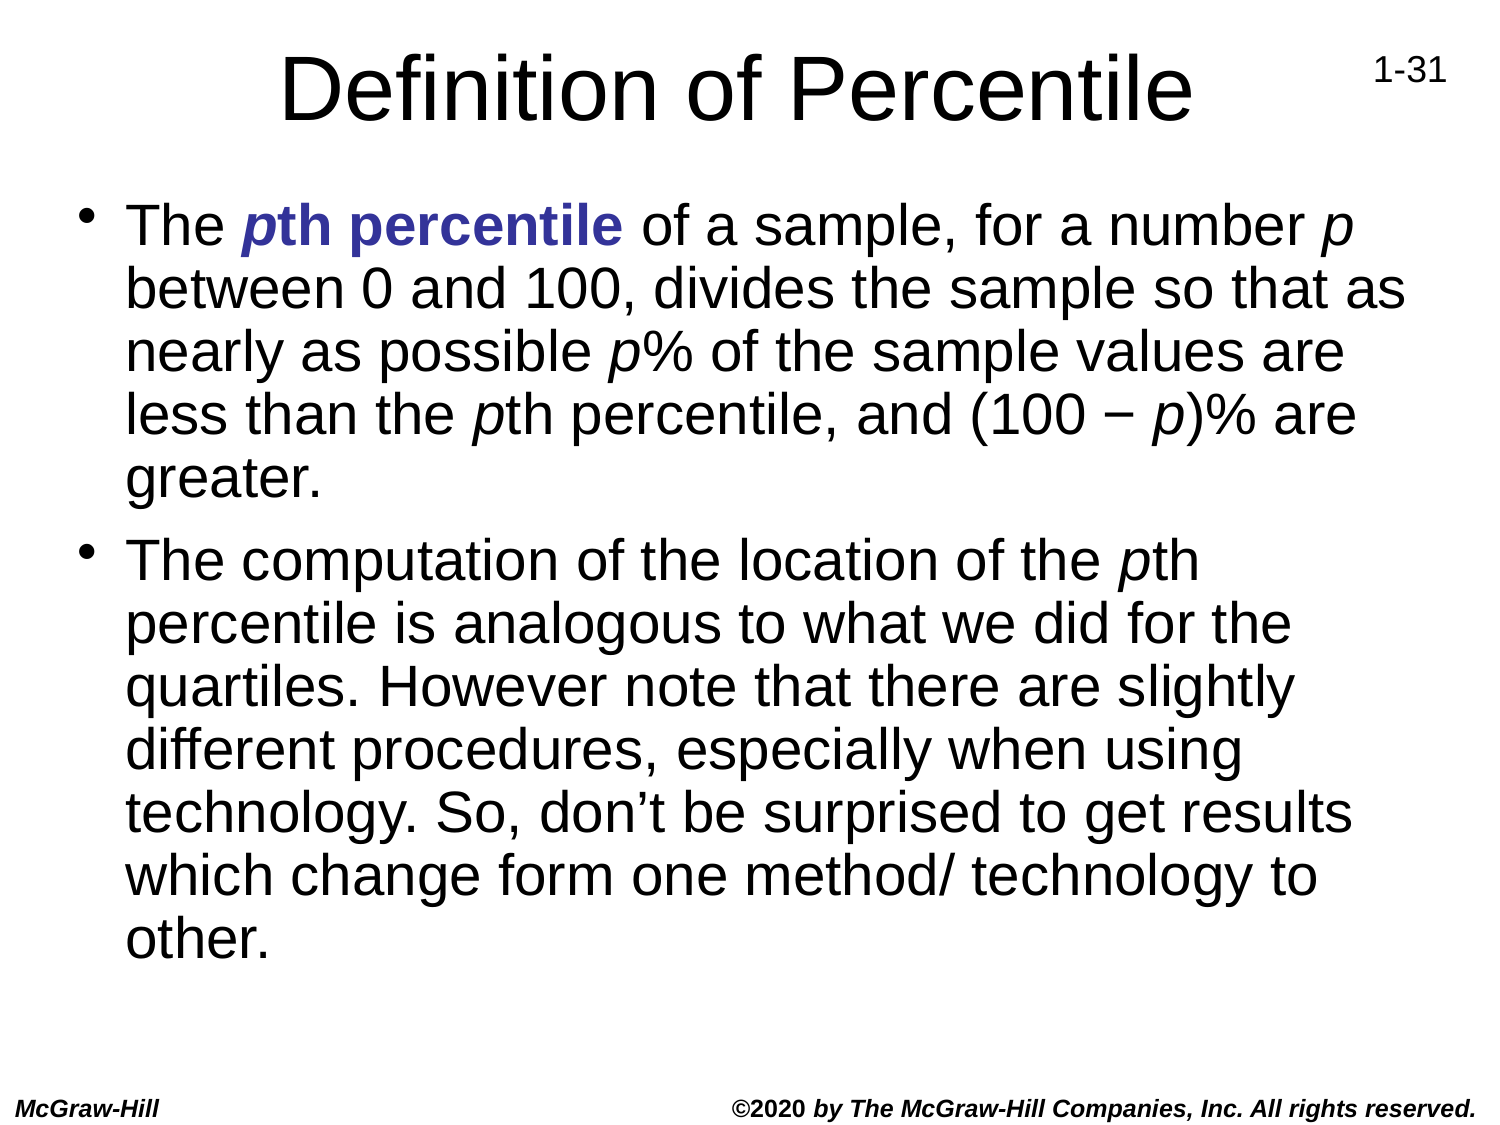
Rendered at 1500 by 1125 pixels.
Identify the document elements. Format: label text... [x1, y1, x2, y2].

list The pth percentile of a sample, for a number p between 0 and 100, divides the sample so that as nearly as possible p% of the sample values are less than the pth percentile, and (100 − p)% are greater. The computation of the location of the pth percentile is analogous to what we did for the quartiles. However note that there are slightly different procedures, especially when using technology. So, don’t be surprised to get results which change form one method/ technology to other. [62, 187, 1450, 963]
title Definition of Percentile [62, 12, 1413, 155]
